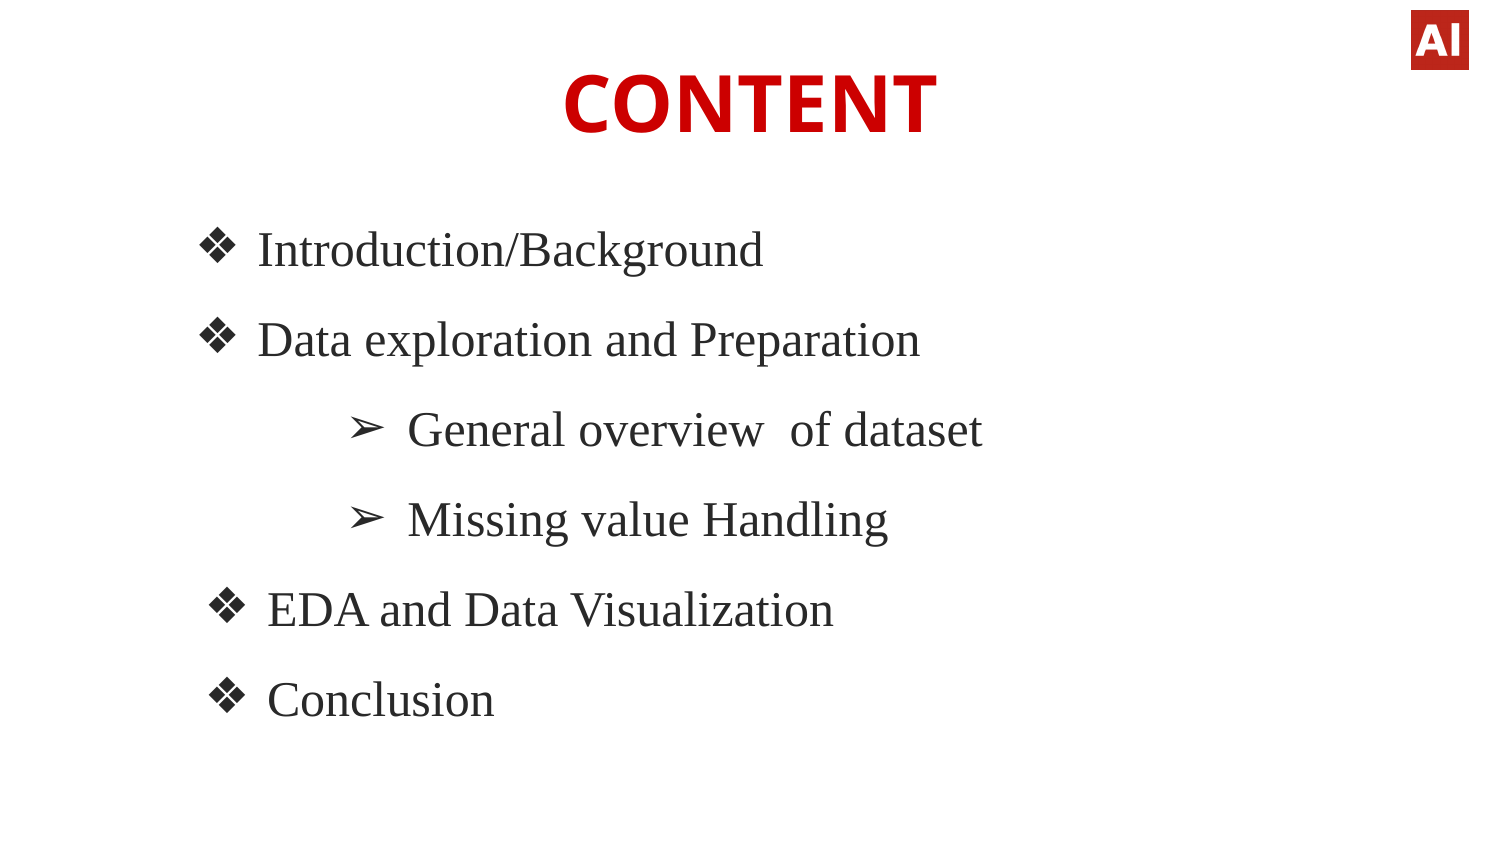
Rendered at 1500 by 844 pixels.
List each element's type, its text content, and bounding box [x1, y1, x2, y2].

picture [1411, 10, 1469, 70]
text_box Introduction/Background Data exploration and Preparation General overview of dataset Missing value Handling EDA and Data Visualization Conclusion [167, 171, 1175, 832]
text_box CONTENT [386, 61, 1114, 153]
